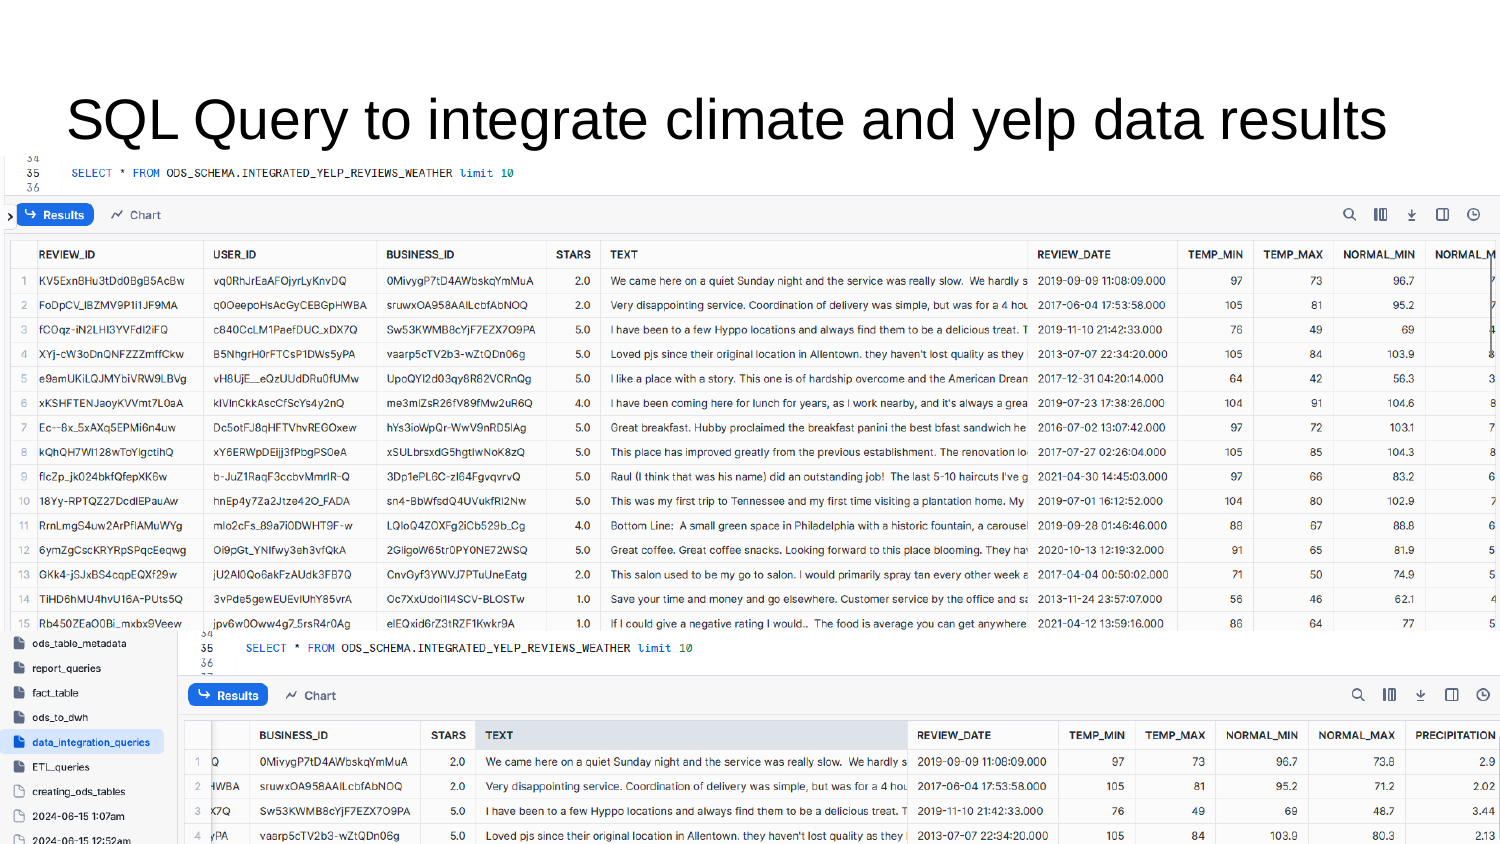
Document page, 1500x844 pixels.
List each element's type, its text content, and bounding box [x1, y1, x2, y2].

title SQL Query to integrate climate and yelp data results [51, 72, 1449, 155]
picture [0, 156, 1500, 844]
